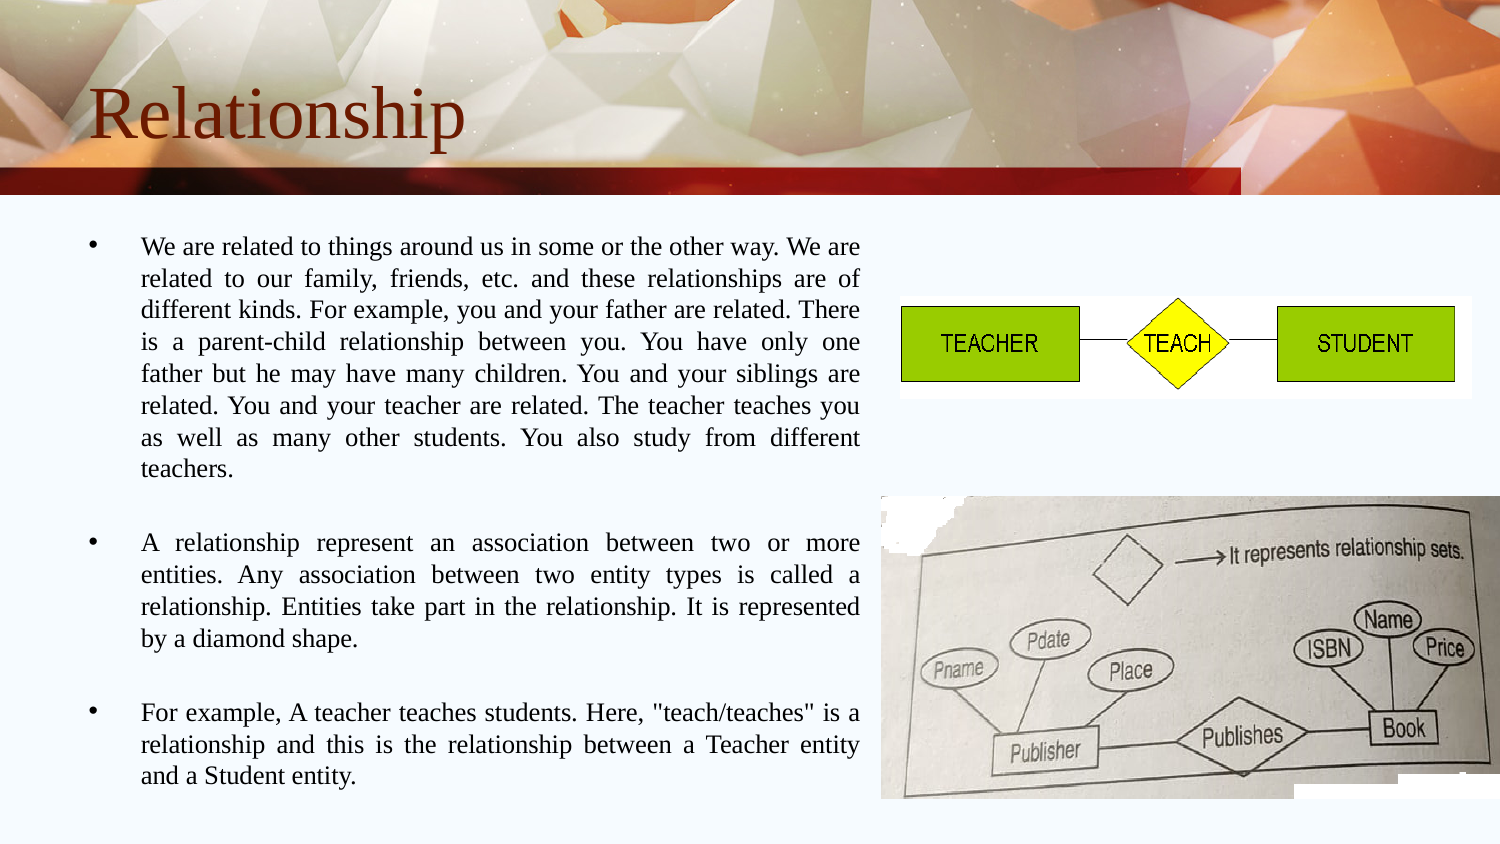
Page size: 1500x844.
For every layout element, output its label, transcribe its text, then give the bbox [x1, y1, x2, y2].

list We are related to things around us in some or the other way. We are related to our family, friends, etc. and these relationships are of different kinds. For example, you and your father are related. There is a parent-child relationship between you. You have only one father but he may have many children. You and your siblings are related. You and your teacher are related. The teacher teaches you as well as many other students. You also study from different teachers. A relationship represent an association between two or more entities. Any association between two entity types is called a relationship. Entities take part in the relationship. It is represented by a diamond shape. For example, A teacher teaches students. Here, "teach/teaches" is a relationship and this is the relationship between a Teacher entity and a Student entity. [73, 221, 876, 798]
title Relationship [73, 46, 1427, 172]
picture [0, 0, 1500, 844]
